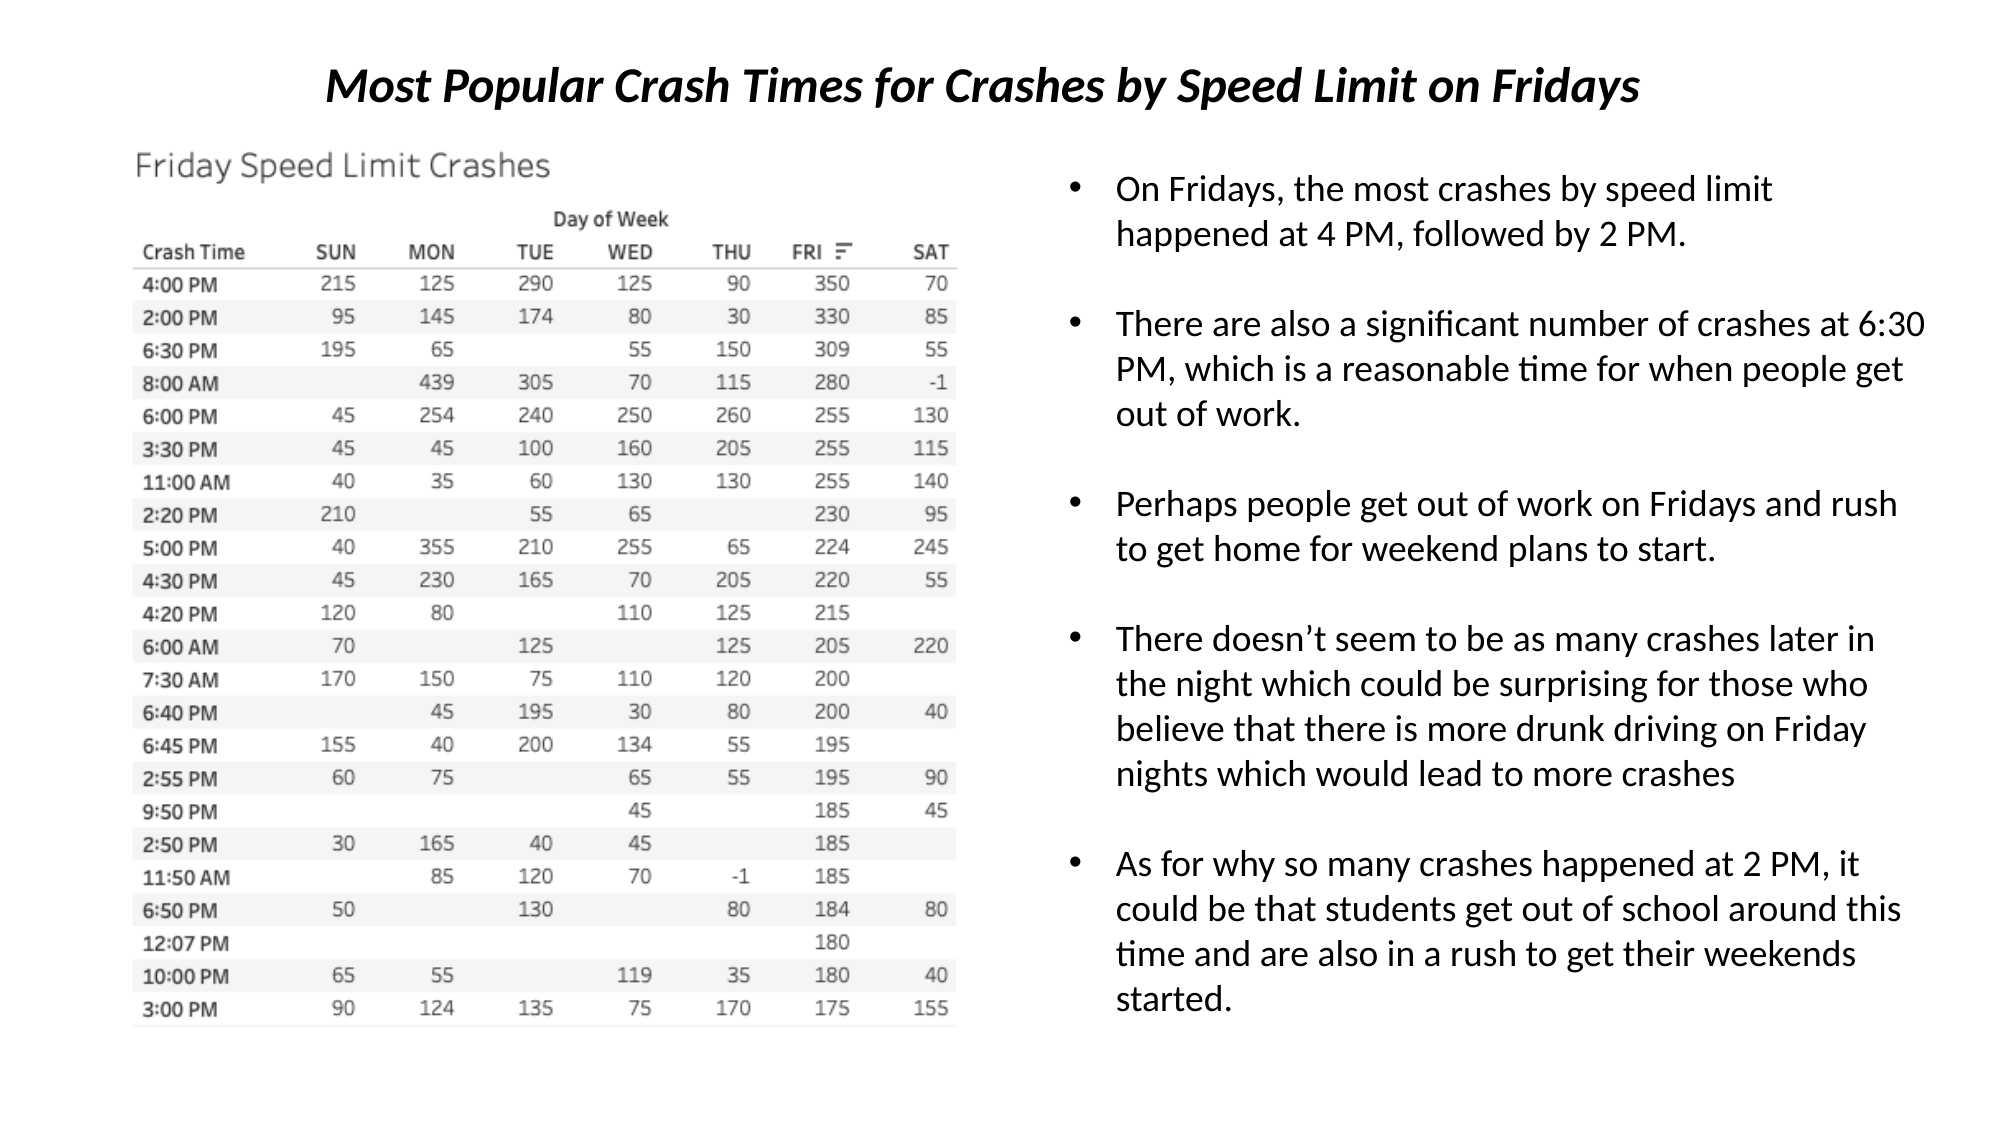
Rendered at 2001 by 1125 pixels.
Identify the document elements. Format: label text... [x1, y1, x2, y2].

text_box Most Popular Crash Times for Crashes by Speed Limit on Fridays [310, 44, 1656, 120]
picture [128, 141, 963, 1027]
text_box On Fridays, the most crashes by speed limit happened at 4 PM, followed by 2 PM. There are also a significant number of crashes at 6:30 PM, which is a reasonable time for when people get out of work. Perhaps people get out of work on Fridays and rush to get home for weekend plans to start. There doesn’t seem to be as many crashes later in the night which could be surprising for those who believe that there is more drunk driving on Friday nights which would lead to more crashes As for why so many crashes happened at 2 PM, it could be that students get out of school around this time and are also in a rush to get their weekends started. [1054, 156, 1944, 1072]
